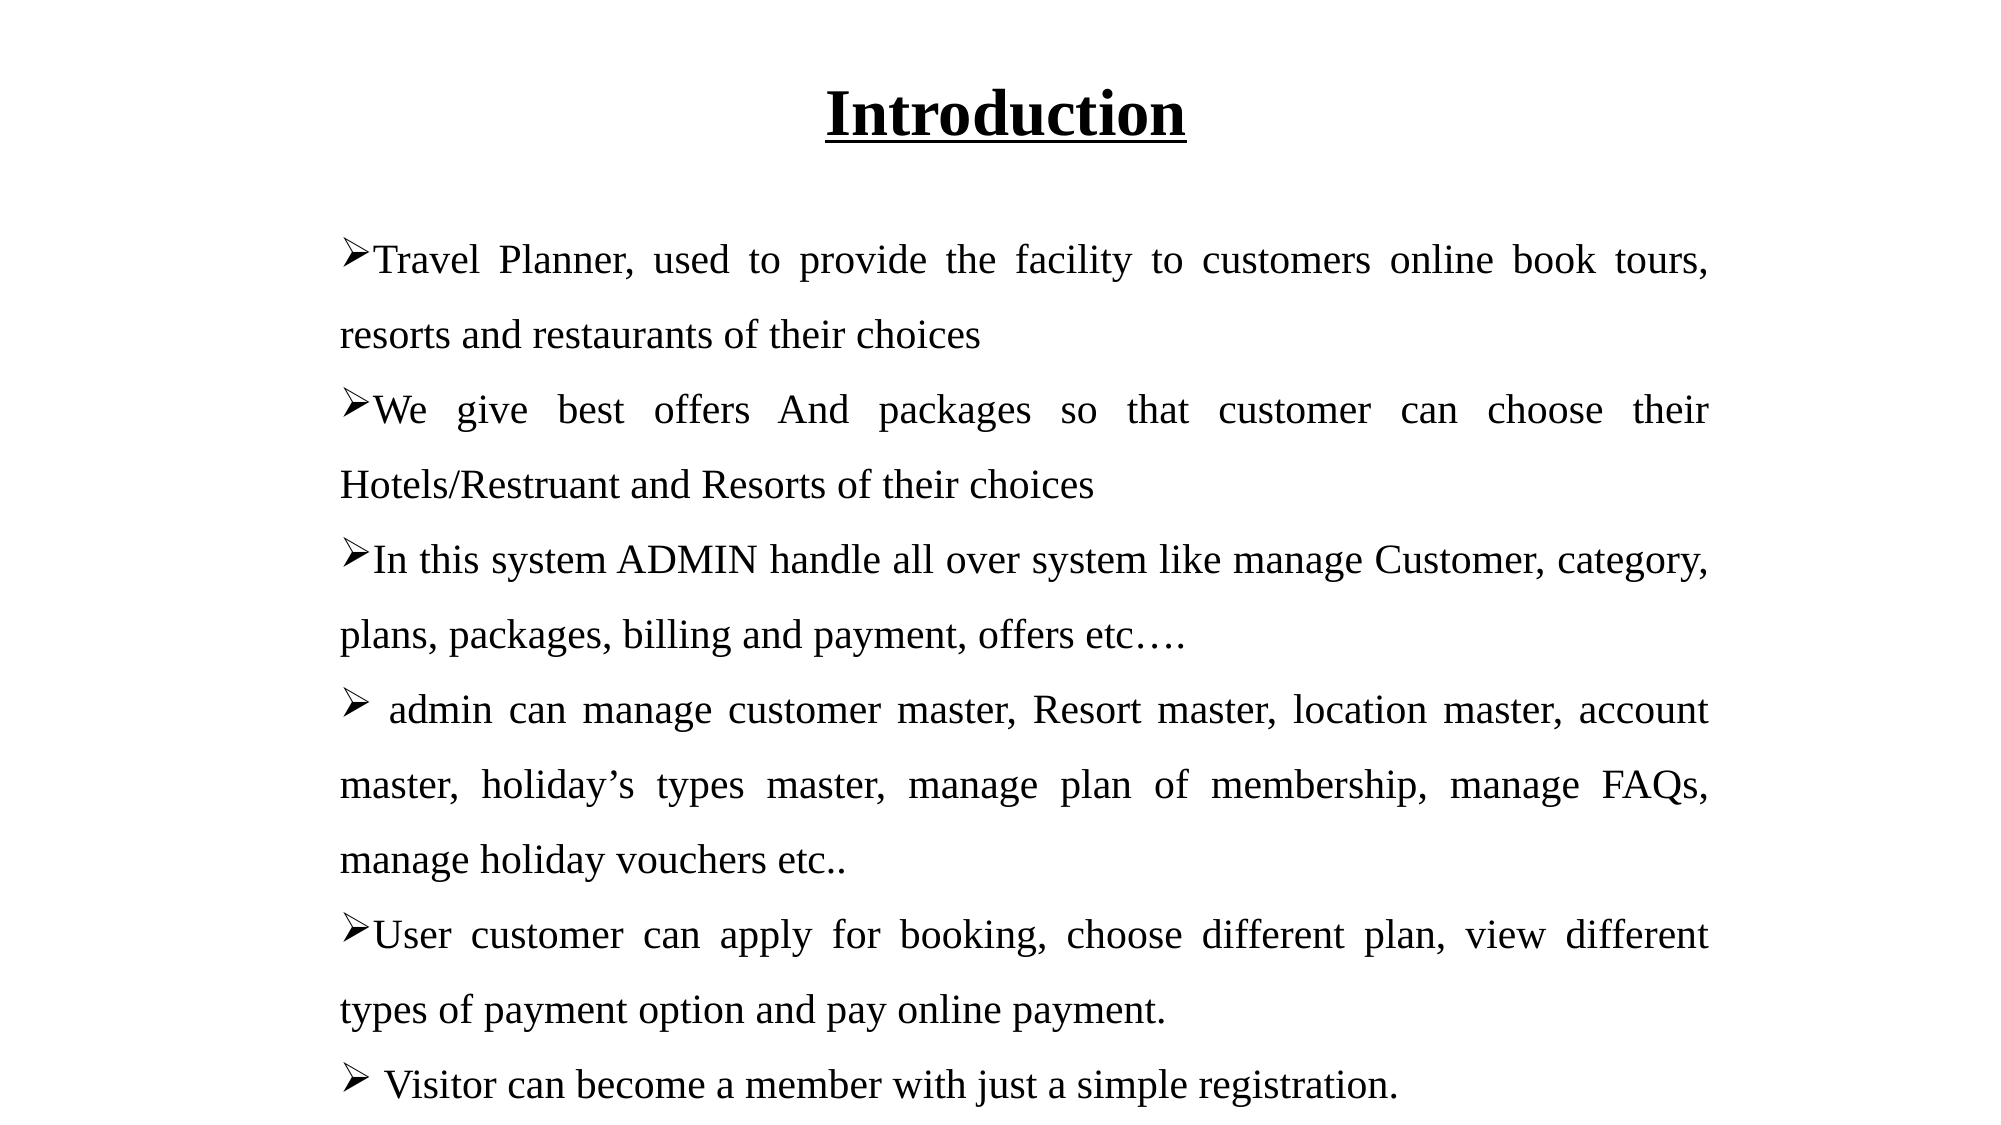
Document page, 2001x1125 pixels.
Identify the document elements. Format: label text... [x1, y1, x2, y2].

text_box Travel Planner, used to provide the facility to customers online book tours, resorts and restaurants of their choices We give best offers And packages so that customer can choose their Hotels/Restruant and Resorts of their choices In this system ADMIN handle all over system like manage Customer, category, plans, packages, billing and payment, offers etc…. admin can manage customer master, Resort master, location master, account master, holiday’s types master, manage plan of membership, manage FAQs, manage holiday vouchers etc.. User customer can apply for booking, choose different plan, view different types of payment option and pay online payment. Visitor can become a member with just a simple registration. [324, 199, 1725, 1115]
text_box Introduction [687, 61, 1325, 157]
